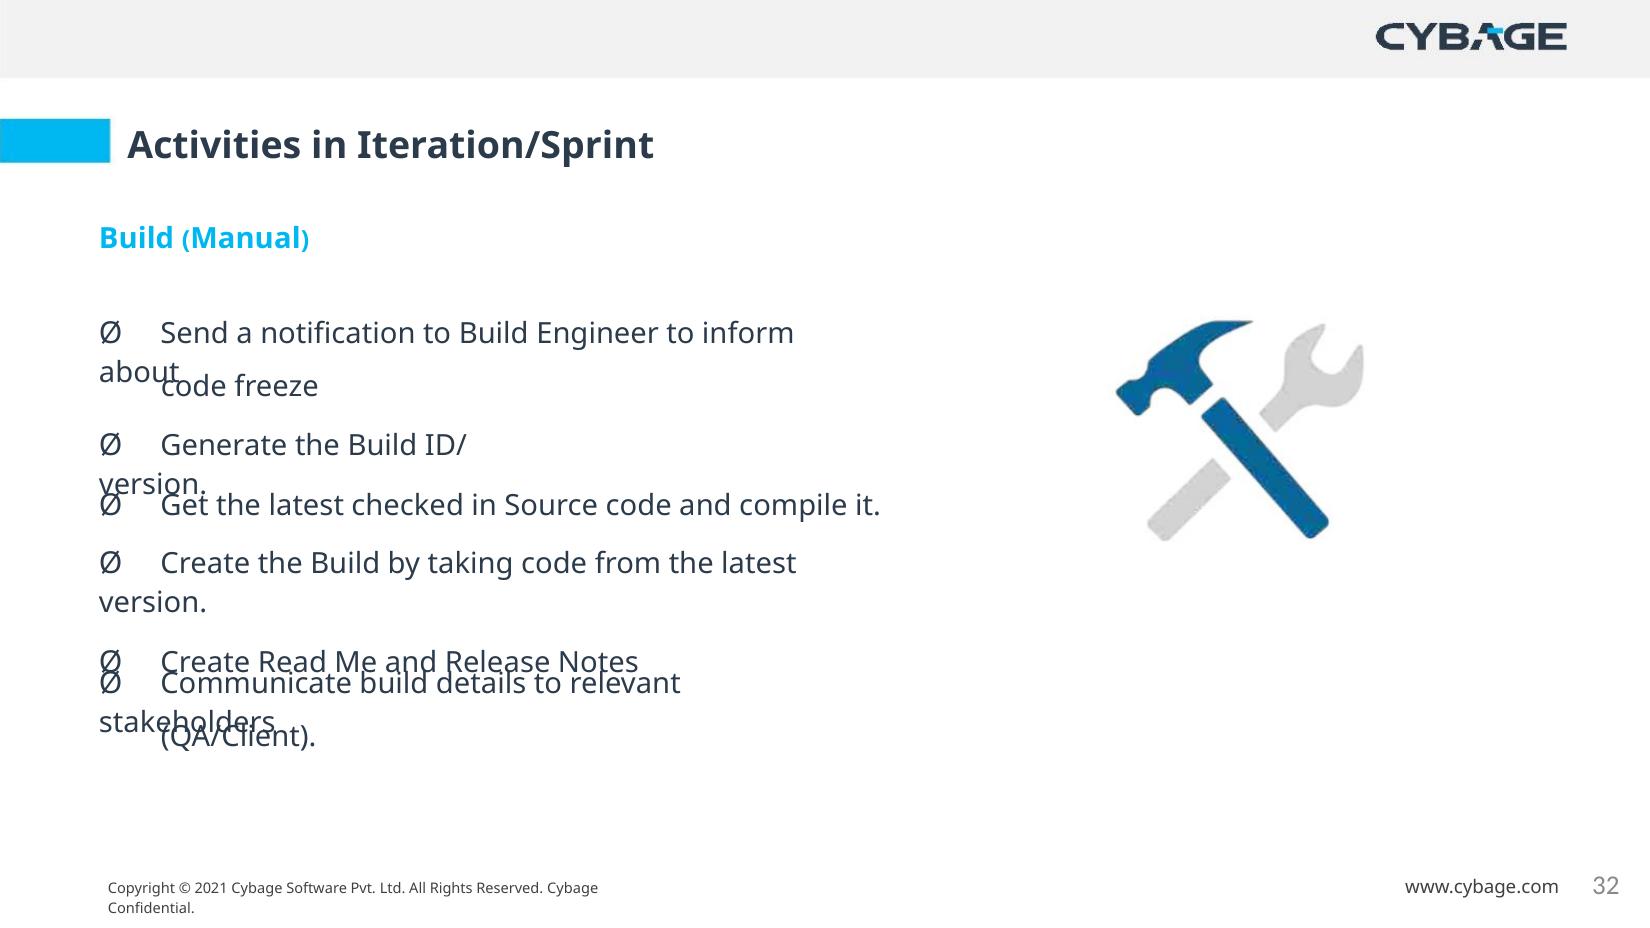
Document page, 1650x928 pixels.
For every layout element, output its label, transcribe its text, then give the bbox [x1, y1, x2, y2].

text_box 32 [1592, 872, 1645, 900]
text_box Copyright © 2021 Cybage Software Pvt. Ltd. All Rights Reserved. Cybage Confidential. [107, 877, 655, 917]
text_box Ø Communicate build details to relevant stakeholders [98, 660, 845, 739]
text_box Ø Get the latest checked in Source code and compile it. Ø Create the Build by taking code from the latest version. Ø Create Read Me and Release Notes [98, 482, 892, 679]
text_box www.cybage.com [1405, 872, 1574, 898]
text_box Build (Manual) [98, 215, 323, 255]
text_box Ø Generate the Build ID/ version. [98, 422, 579, 482]
text_box Activities in Iteration/Sprint [127, 120, 688, 167]
text_box (QA/Client). [160, 713, 336, 753]
text_box code freeze [160, 363, 335, 403]
text_box [0, 0, 1650, 928]
text_box Ø Send a notification to Build Engineer to inform about [98, 310, 866, 389]
